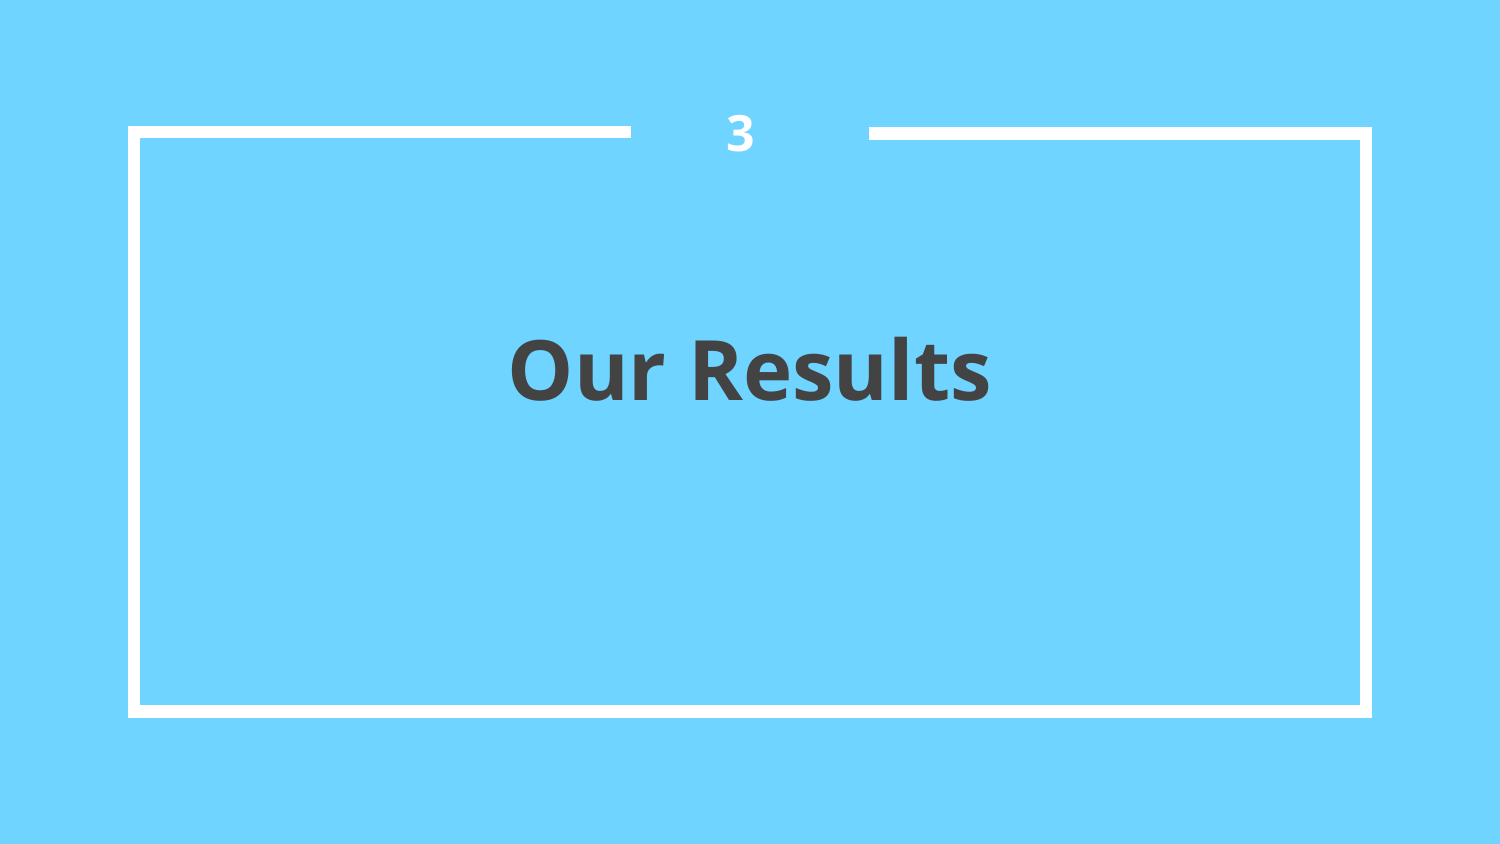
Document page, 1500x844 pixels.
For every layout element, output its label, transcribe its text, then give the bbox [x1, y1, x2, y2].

title Our Results [317, 359, 1183, 433]
text_box 3 [633, 86, 867, 178]
